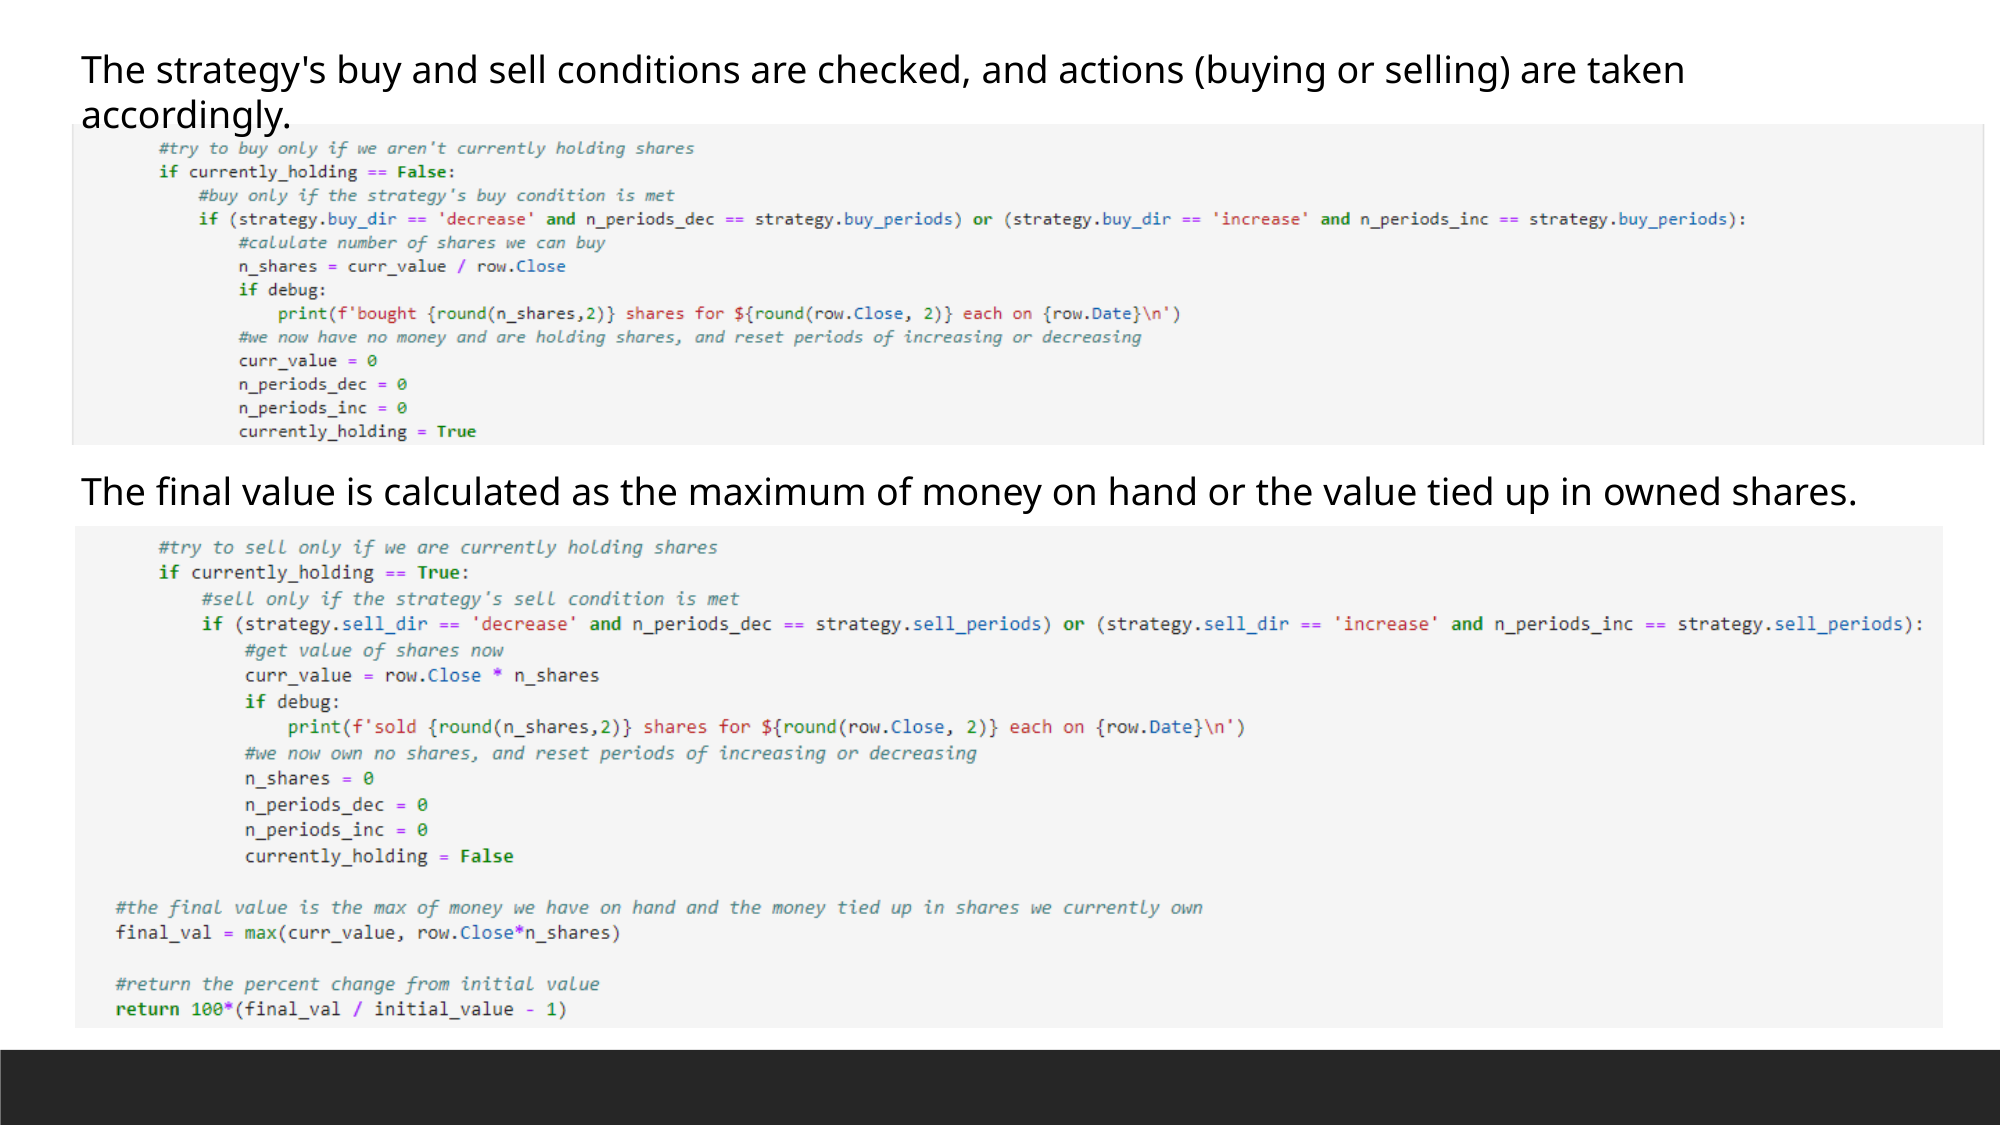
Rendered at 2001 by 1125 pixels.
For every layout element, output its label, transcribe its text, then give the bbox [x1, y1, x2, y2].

text_box The final value is calculated as the maximum of money on hand or the value tied up in owned shares. [66, 461, 1909, 521]
text_box The strategy's buy and sell conditions are checked, and actions (buying or selling) are taken accordingly. [66, 38, 1869, 123]
picture [74, 526, 1943, 1028]
picture [65, 123, 1990, 445]
